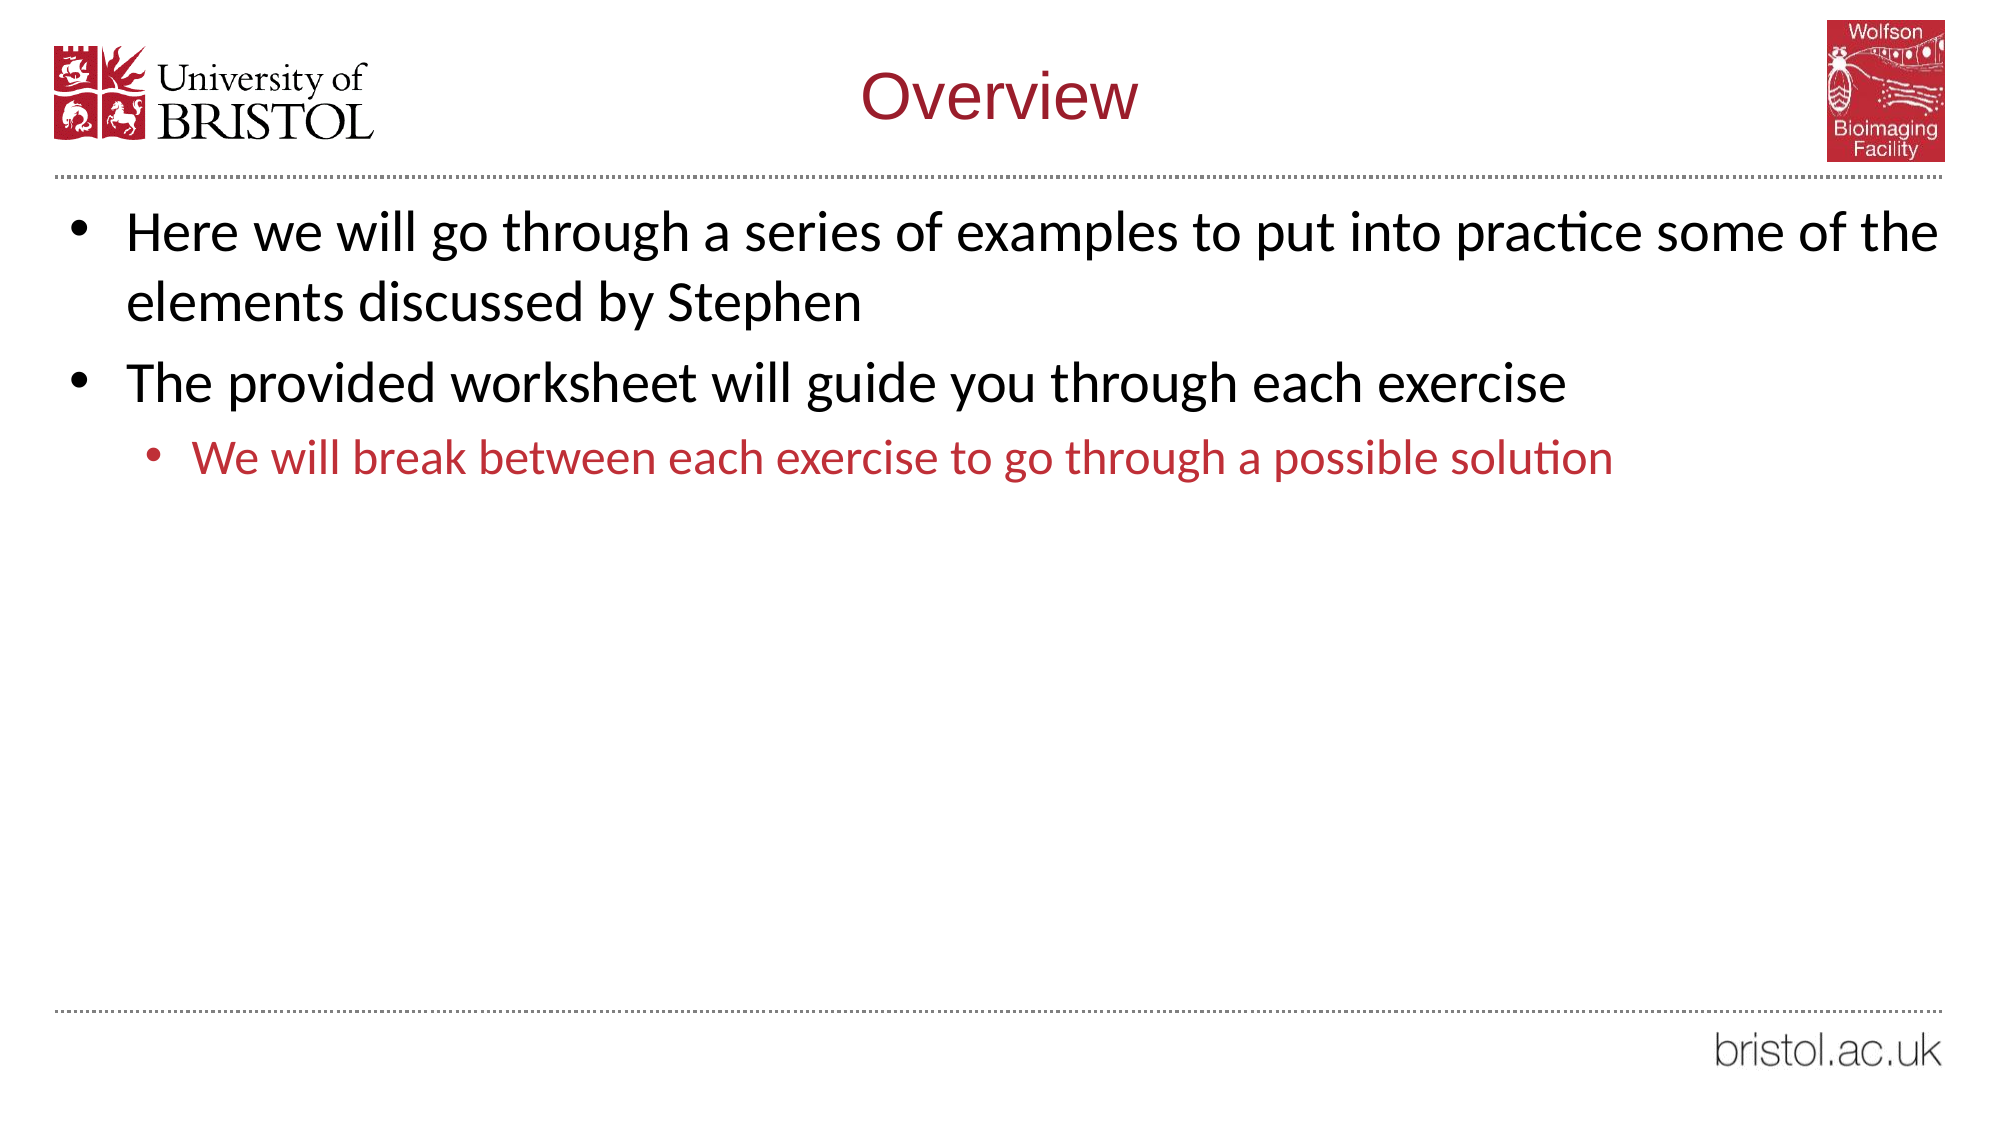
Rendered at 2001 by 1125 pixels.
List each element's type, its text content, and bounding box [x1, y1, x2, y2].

picture [1827, 20, 1945, 162]
title Overview [396, 41, 1604, 140]
picture [1700, 1023, 1945, 1080]
picture [54, 46, 374, 140]
list Here we will go through a series of examples to put into practice some of the elements discussed by Stephen The provided worksheet will guide you through each exercise We will break between each exercise to go through a possible solution [55, 185, 1960, 779]
